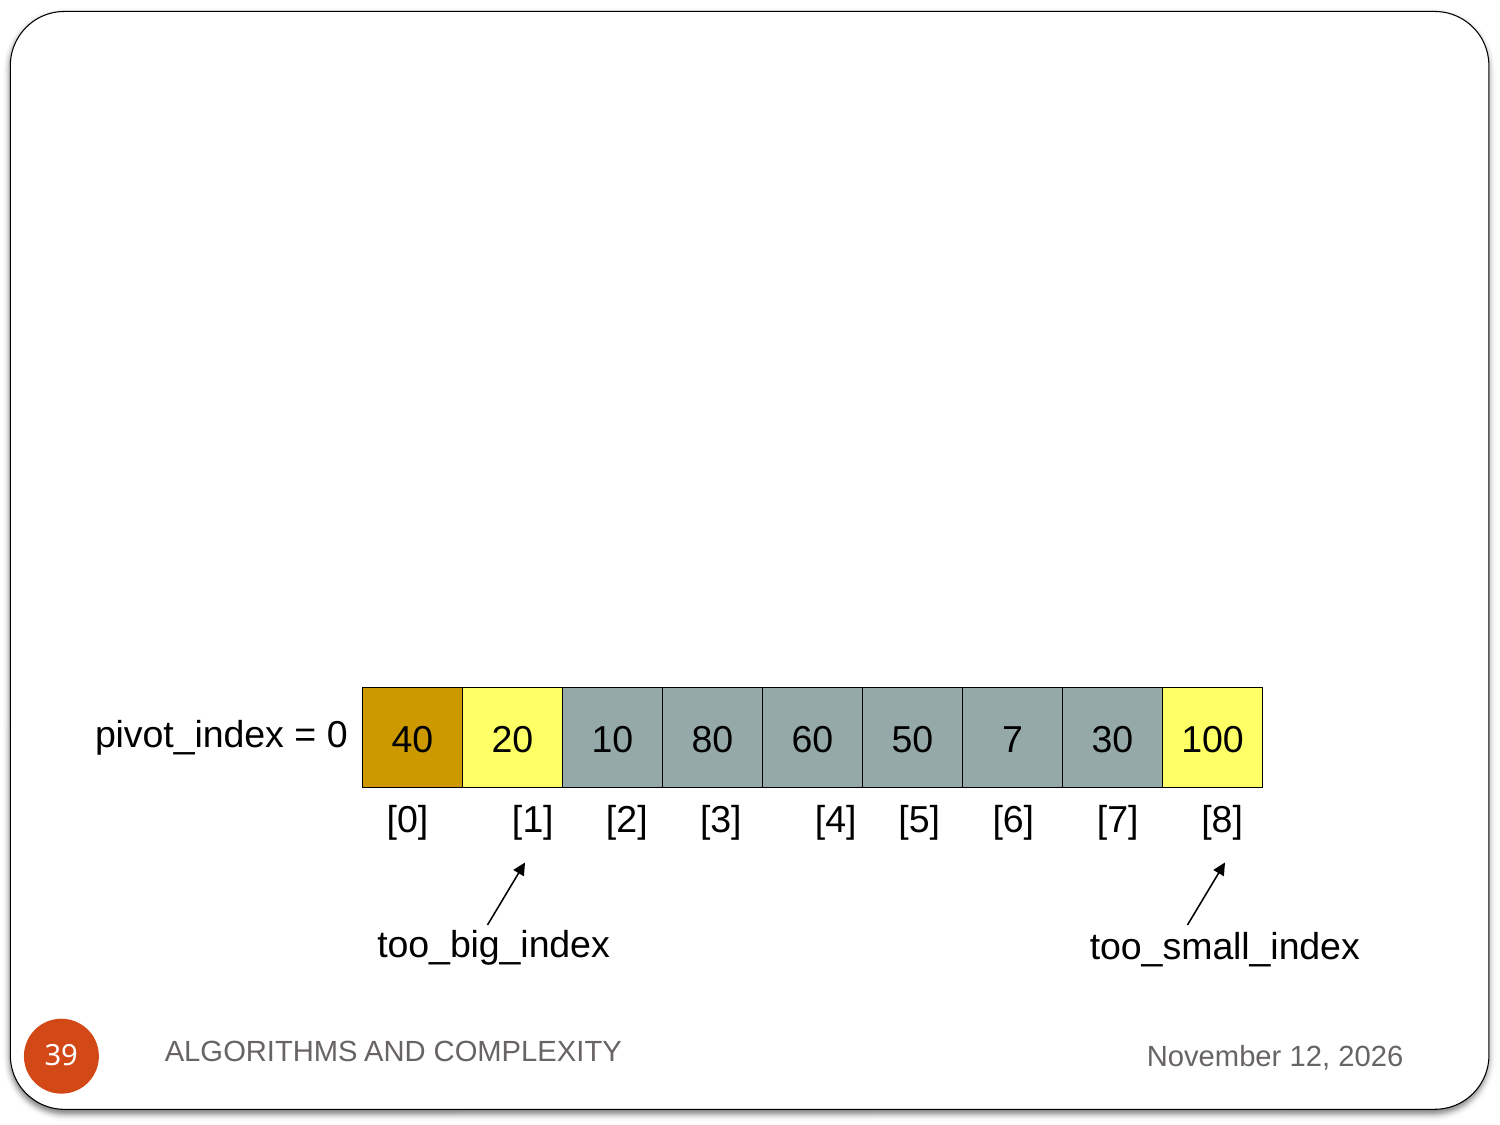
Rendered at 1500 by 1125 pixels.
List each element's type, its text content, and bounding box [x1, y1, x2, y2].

text_box 10 [562, 687, 662, 787]
text_box [1187, 862, 1225, 926]
text_box too_big_index [362, 912, 838, 973]
text_box 40 [362, 687, 462, 788]
text_box 7 [962, 687, 1062, 787]
footer ALGORITHMS AND COMPLEXITY [150, 1012, 800, 1088]
text_box too_small_index [1074, 914, 1425, 975]
text_box 60 [762, 687, 862, 787]
slide_number 39 [23, 1018, 99, 1094]
text_box 30 [1062, 687, 1162, 787]
text_box pivot_index = 0 [80, 702, 363, 762]
text_box 50 [862, 687, 962, 787]
text_box [487, 862, 526, 926]
text_box 20 [462, 687, 562, 787]
text_box [0] [1] [2] [3] [4] [5] [6] [7] [8] [371, 787, 1261, 848]
text_box 100 [1162, 687, 1263, 788]
text_box 80 [662, 687, 762, 787]
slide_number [1012, 1015, 1419, 1094]
